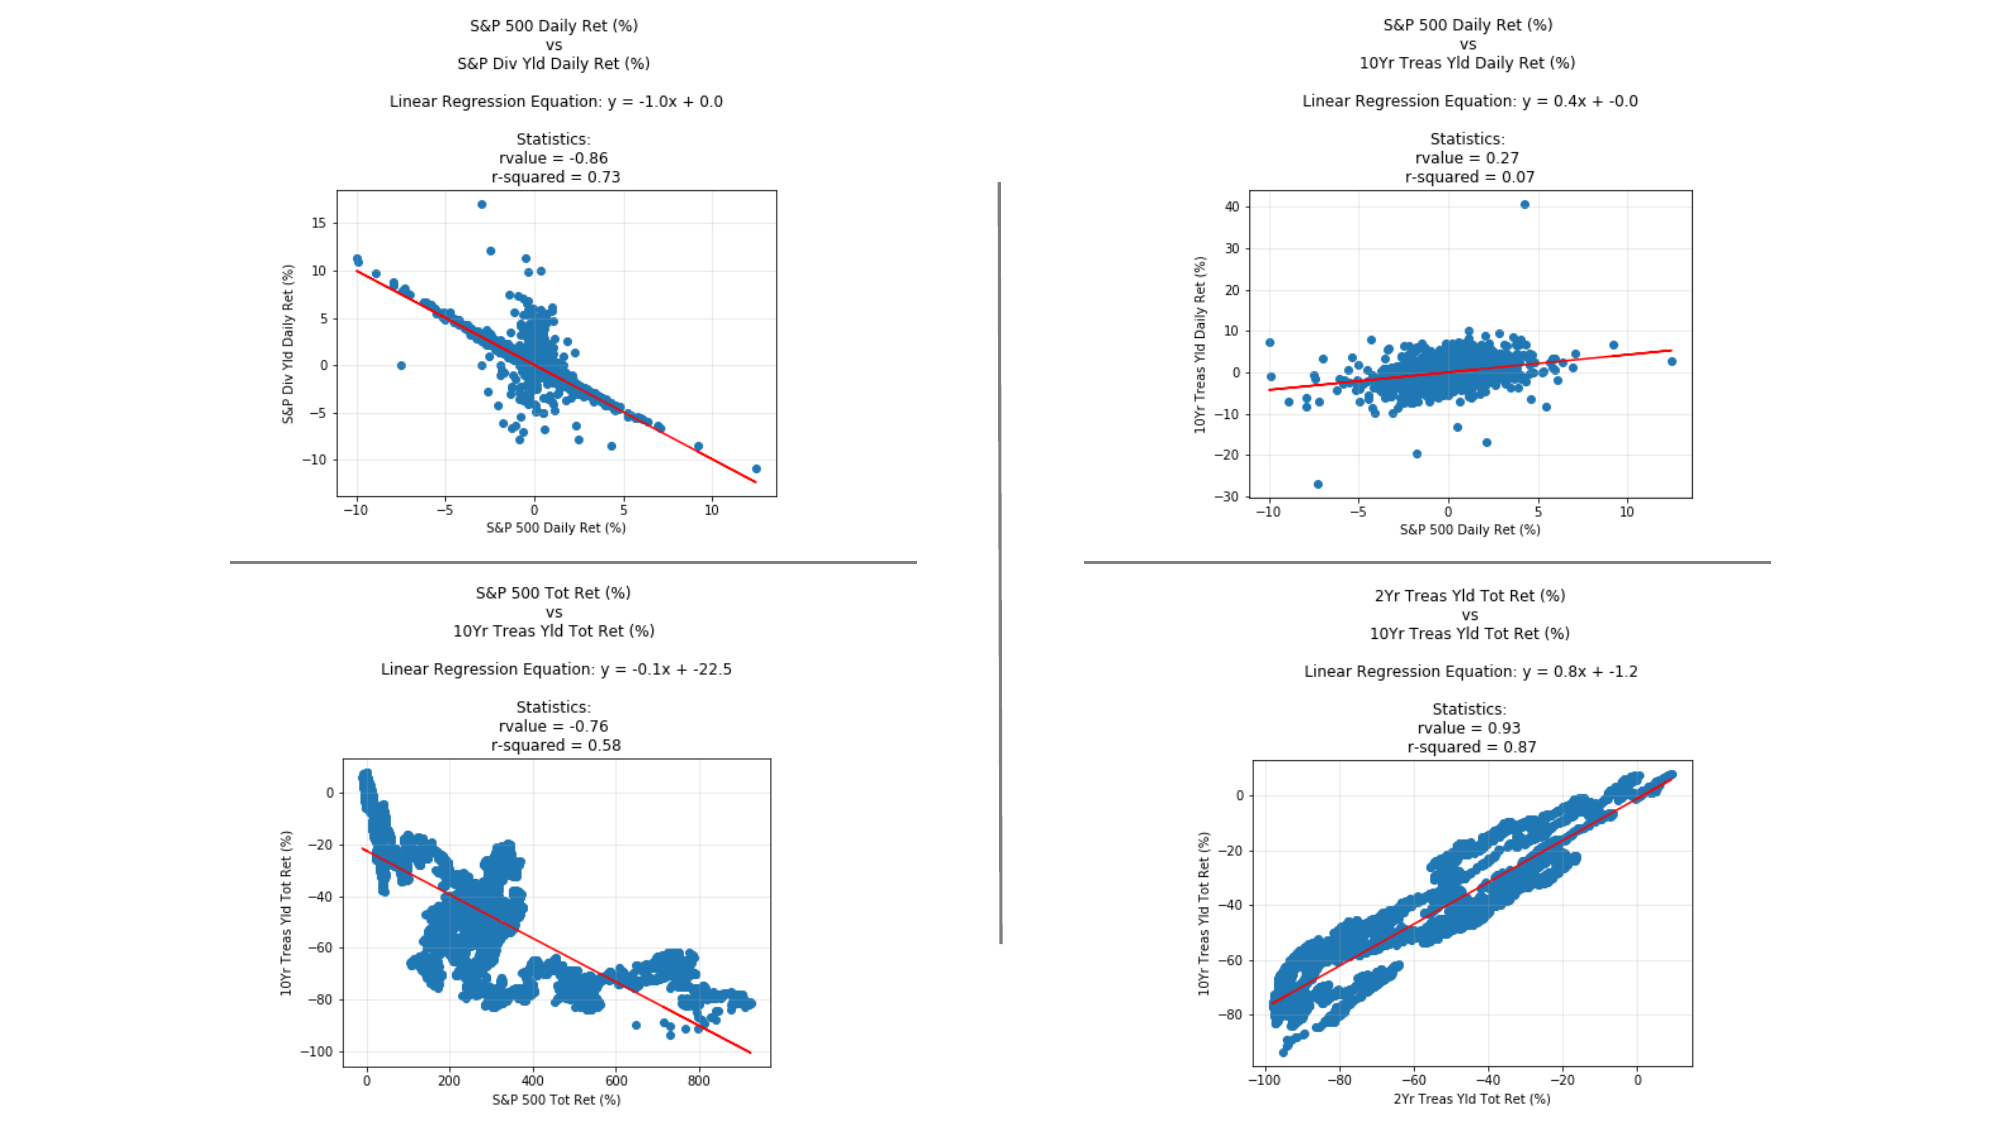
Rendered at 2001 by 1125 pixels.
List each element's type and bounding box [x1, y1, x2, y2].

picture [268, 572, 816, 1120]
picture [1182, 4, 1730, 551]
picture [1186, 575, 1730, 1119]
picture [270, 5, 814, 549]
